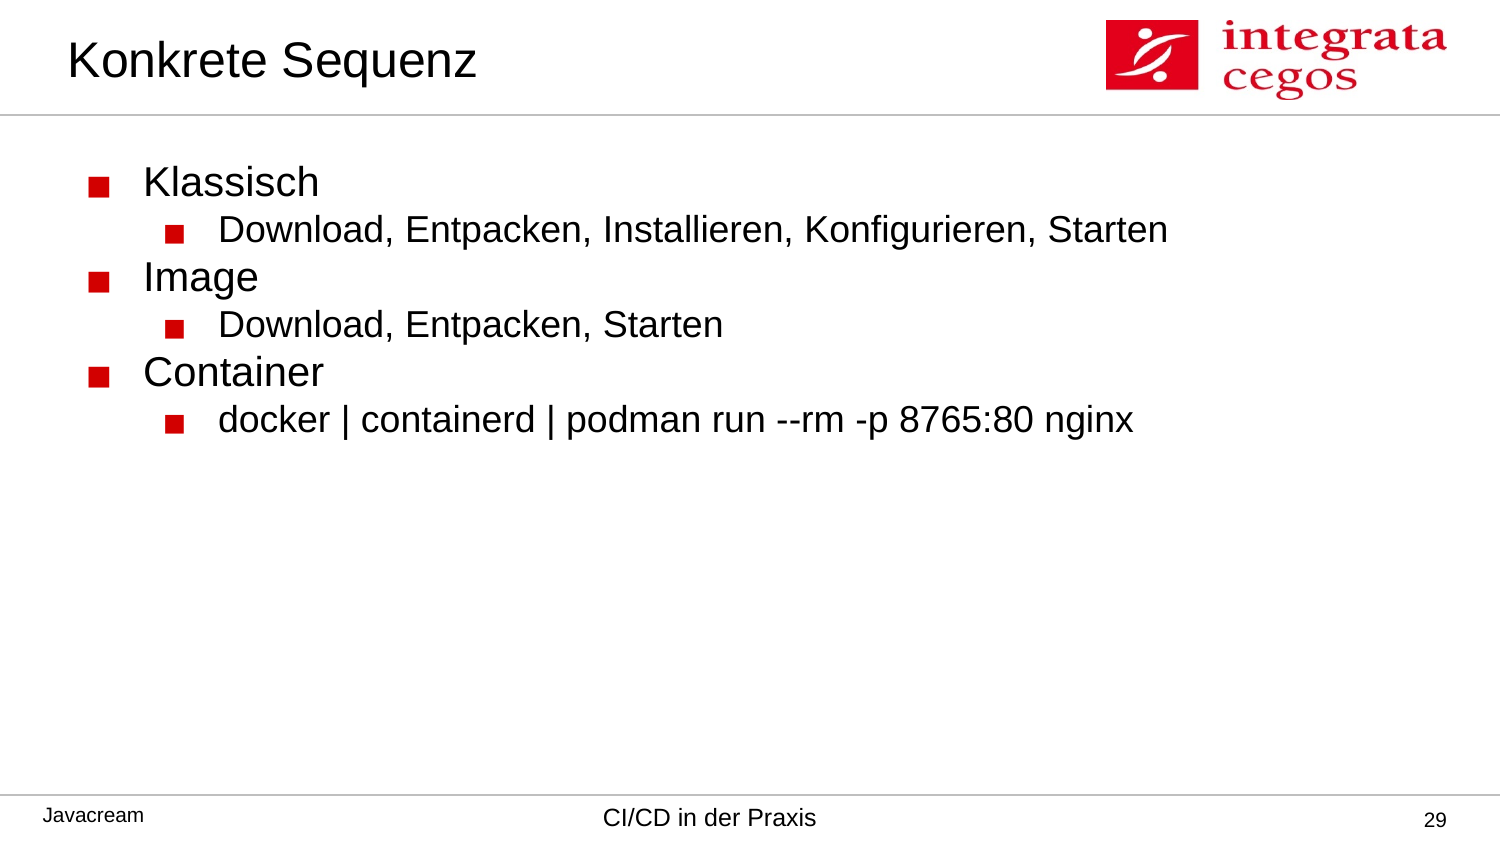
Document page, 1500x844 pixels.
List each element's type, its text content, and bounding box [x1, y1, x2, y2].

picture [1106, 20, 1447, 100]
slide_number ‹#› [1312, 794, 1447, 844]
title Konkrete Sequenz [53, 0, 987, 115]
list Klassisch Download, Entpacken, Installieren, Konfigurieren, Starten Image Download, Entpacken, Starten Container docker | containerd | podman run --rm -p 8765:80 nginx [53, 147, 1447, 774]
